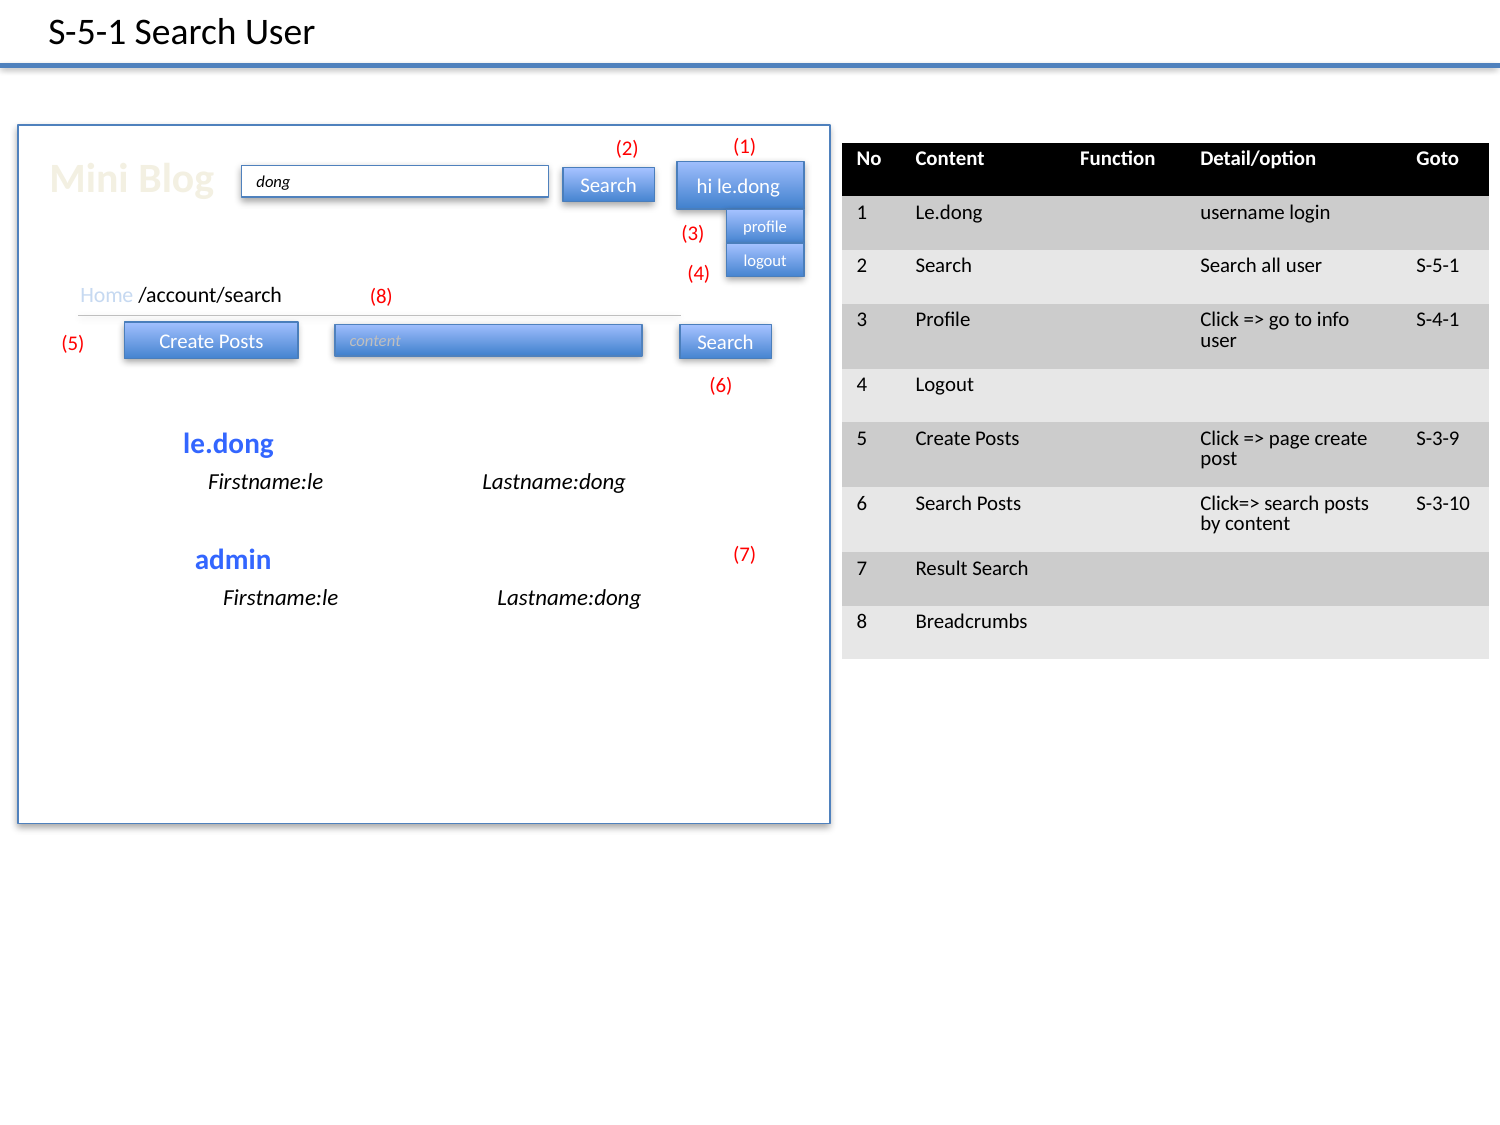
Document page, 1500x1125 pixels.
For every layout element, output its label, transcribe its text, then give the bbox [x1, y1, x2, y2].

table_cell [1065, 196, 1185, 250]
table_cell 4 [842, 369, 901, 422]
table_cell 2 [842, 250, 901, 304]
table_cell Le.dong [901, 196, 1065, 250]
table_header Content [901, 143, 1065, 196]
text_box S-5-1 Search User [33, 0, 331, 60]
table_cell S-5-1 [1402, 250, 1489, 304]
table_header No [842, 143, 901, 196]
text_box content [334, 324, 643, 357]
table_cell Click=> search posts by content [1185, 487, 1402, 552]
text_box Mini Blog [31, 143, 232, 209]
table_cell Logout [901, 369, 1065, 422]
text_box Lastname:dong [482, 575, 698, 618]
table_cell Breadcrumbs [901, 606, 1065, 659]
table_cell [1065, 606, 1185, 659]
table_cell username login [1185, 196, 1402, 250]
text_box admin [180, 532, 396, 583]
table_cell 7 [842, 552, 901, 606]
text_box dong [241, 165, 549, 198]
table_cell Click => go to info user [1185, 304, 1402, 369]
text_box (4) [672, 252, 726, 293]
text_box Lastname:dong [467, 459, 683, 502]
table_header Goto [1402, 143, 1489, 196]
table_header Function [1065, 143, 1185, 196]
table_cell S-3-10 [1402, 487, 1489, 552]
table_cell [1402, 606, 1489, 659]
text_box Create Posts [124, 323, 299, 359]
table_cell Search [901, 250, 1065, 304]
table_cell [1402, 369, 1489, 422]
table_cell Search Posts [901, 487, 1065, 552]
table_cell Search all user [1185, 250, 1402, 304]
text_box (1) [718, 125, 771, 165]
text_box Search [562, 167, 655, 202]
text_box hi le.dong [676, 161, 805, 210]
table_cell [1065, 487, 1185, 552]
table_cell S-4-1 [1402, 304, 1489, 369]
table_cell [1065, 552, 1185, 606]
table_cell 3 [842, 304, 901, 369]
table_cell [1402, 552, 1489, 606]
text_box Search [679, 324, 772, 359]
table_cell 8 [842, 606, 901, 659]
table_cell 1 [842, 196, 901, 250]
table_cell S-3-9 [1402, 422, 1489, 487]
table_cell [1065, 304, 1185, 369]
text_box (3) [666, 212, 720, 252]
table_cell Result Search [901, 552, 1065, 606]
table_header Detail/option [1185, 143, 1402, 196]
text_box Home /account/search [65, 273, 298, 315]
text_box [17, 124, 831, 824]
table_cell [1185, 552, 1402, 606]
text_box (8) [355, 275, 408, 314]
text_box Firstname:le [193, 459, 467, 502]
text_box profile [726, 209, 805, 242]
table_cell [1065, 250, 1185, 304]
table_cell [1185, 369, 1402, 422]
table_cell [1402, 196, 1489, 250]
table_cell [1185, 606, 1402, 659]
table_cell 5 [842, 422, 901, 487]
table_cell [1065, 422, 1185, 487]
table_cell 6 [842, 487, 901, 552]
text_box le.dong [168, 416, 384, 467]
table_cell [1065, 369, 1185, 422]
text_box (5) [46, 322, 100, 362]
table_cell Click => page create post [1185, 422, 1402, 487]
text_box logout [726, 242, 805, 277]
table_cell Profile [901, 304, 1065, 369]
text_box (6) [694, 364, 748, 405]
table_cell Create Posts [901, 422, 1065, 487]
text_box Firstname:le [208, 575, 482, 618]
text_box (2) [600, 126, 654, 167]
text_box (7) [718, 532, 771, 573]
